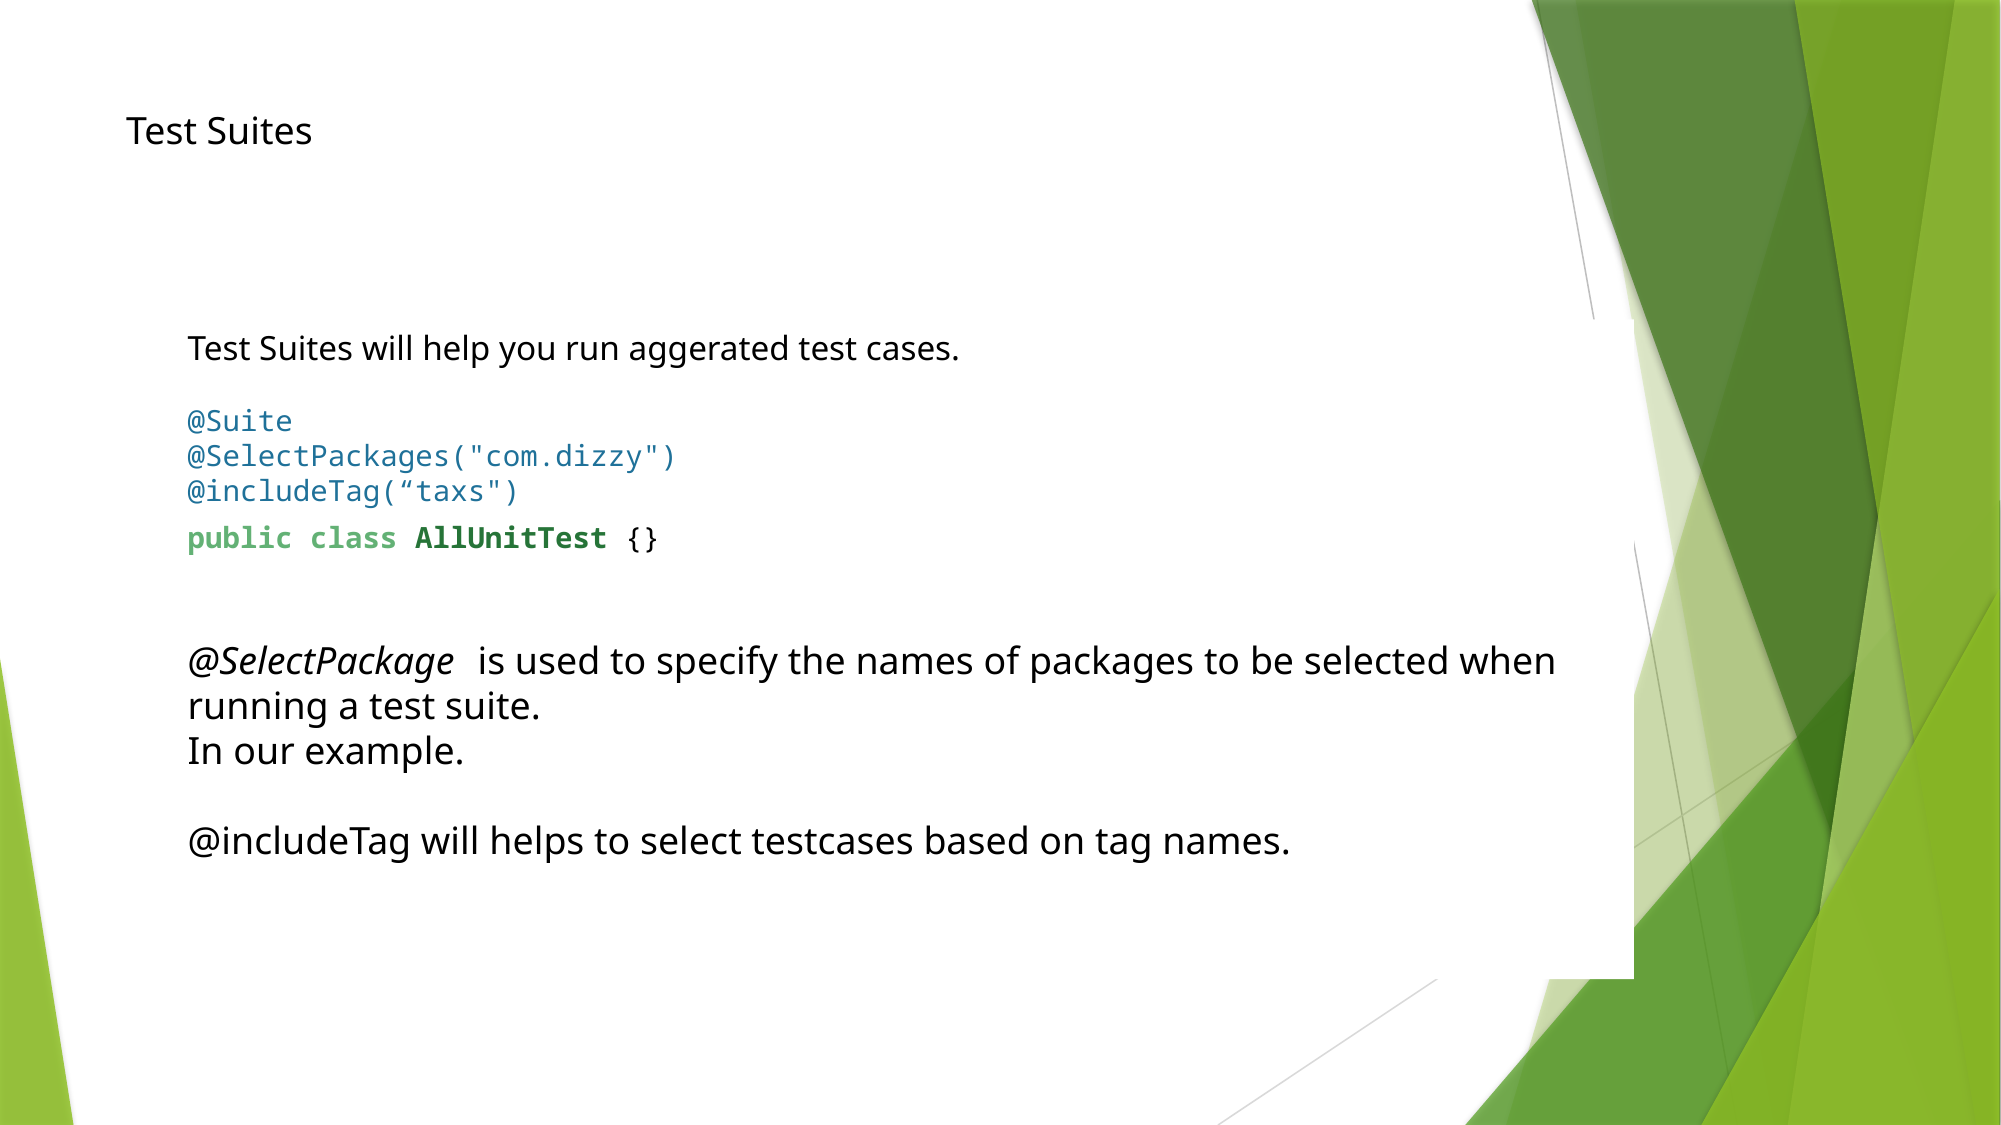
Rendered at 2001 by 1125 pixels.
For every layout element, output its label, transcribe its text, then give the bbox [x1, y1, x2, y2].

title Test Suites [111, 99, 1522, 317]
list Test Suites will help you run aggerated test cases. @Suite @SelectPackages("com.dizzy") @includeTag(“taxs") public class AllUnitTest {} @SelectPackage is used to specify the names of packages to be selected when running a test suite. In our example. @includeTag will helps to select testcases based on tag names. [172, 319, 1634, 980]
